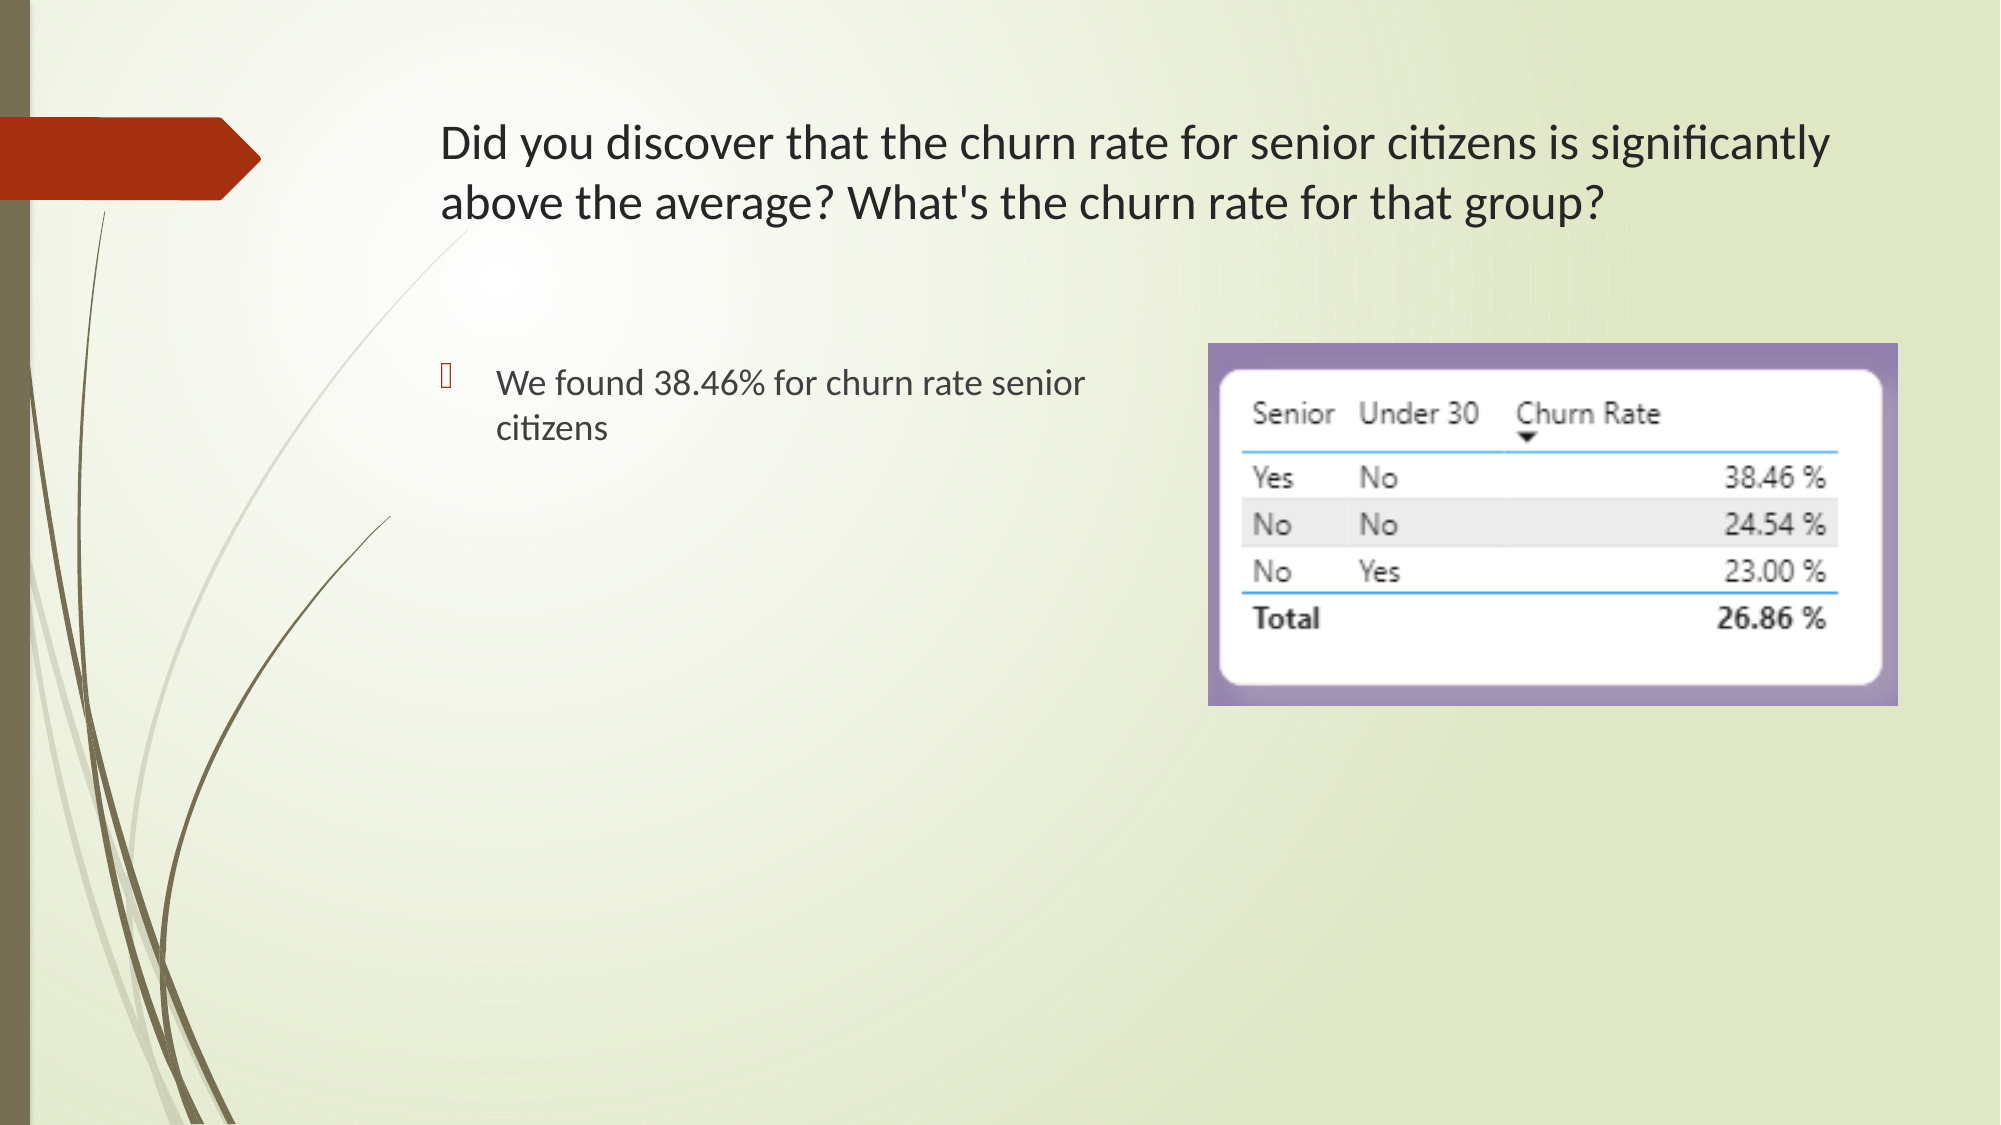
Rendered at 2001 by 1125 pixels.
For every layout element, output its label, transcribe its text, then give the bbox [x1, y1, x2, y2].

list We found 38.46% for churn rate senior citizens [424, 350, 1165, 970]
picture [1207, 343, 1898, 706]
title Did you discover that the churn rate for senior citizens is significantly above the average? What's the churn rate for that group? [425, 102, 1888, 313]
